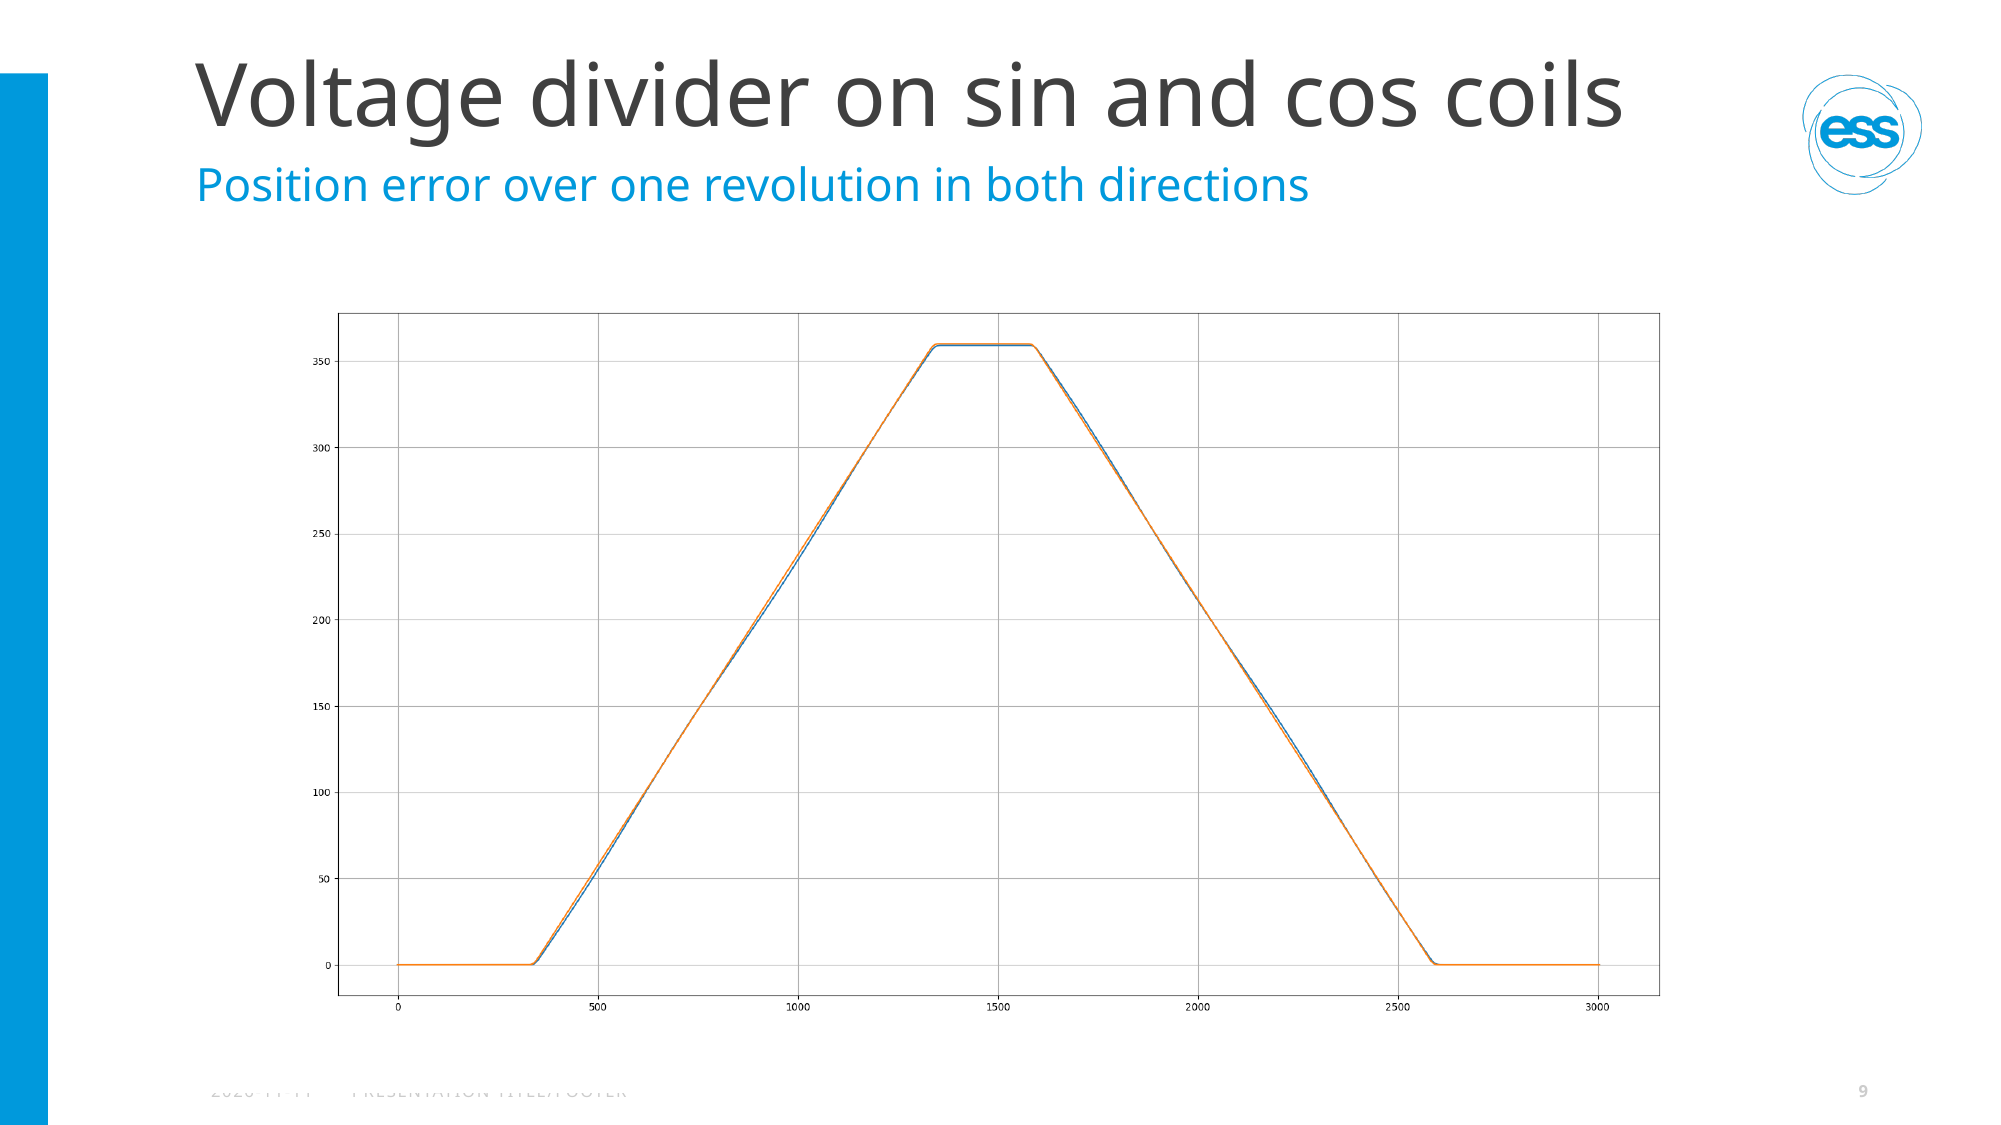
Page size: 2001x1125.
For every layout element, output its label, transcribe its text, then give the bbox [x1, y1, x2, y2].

title Voltage divider on sin and cos coils [181, 43, 1717, 152]
footer PRESENTATION TITLE/FOOTER [336, 1093, 1046, 1123]
list Position error over one revolution in both directions [181, 152, 1717, 206]
slide_number 9 [1432, 1062, 1883, 1123]
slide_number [196, 1093, 333, 1123]
picture [124, 206, 1830, 1093]
